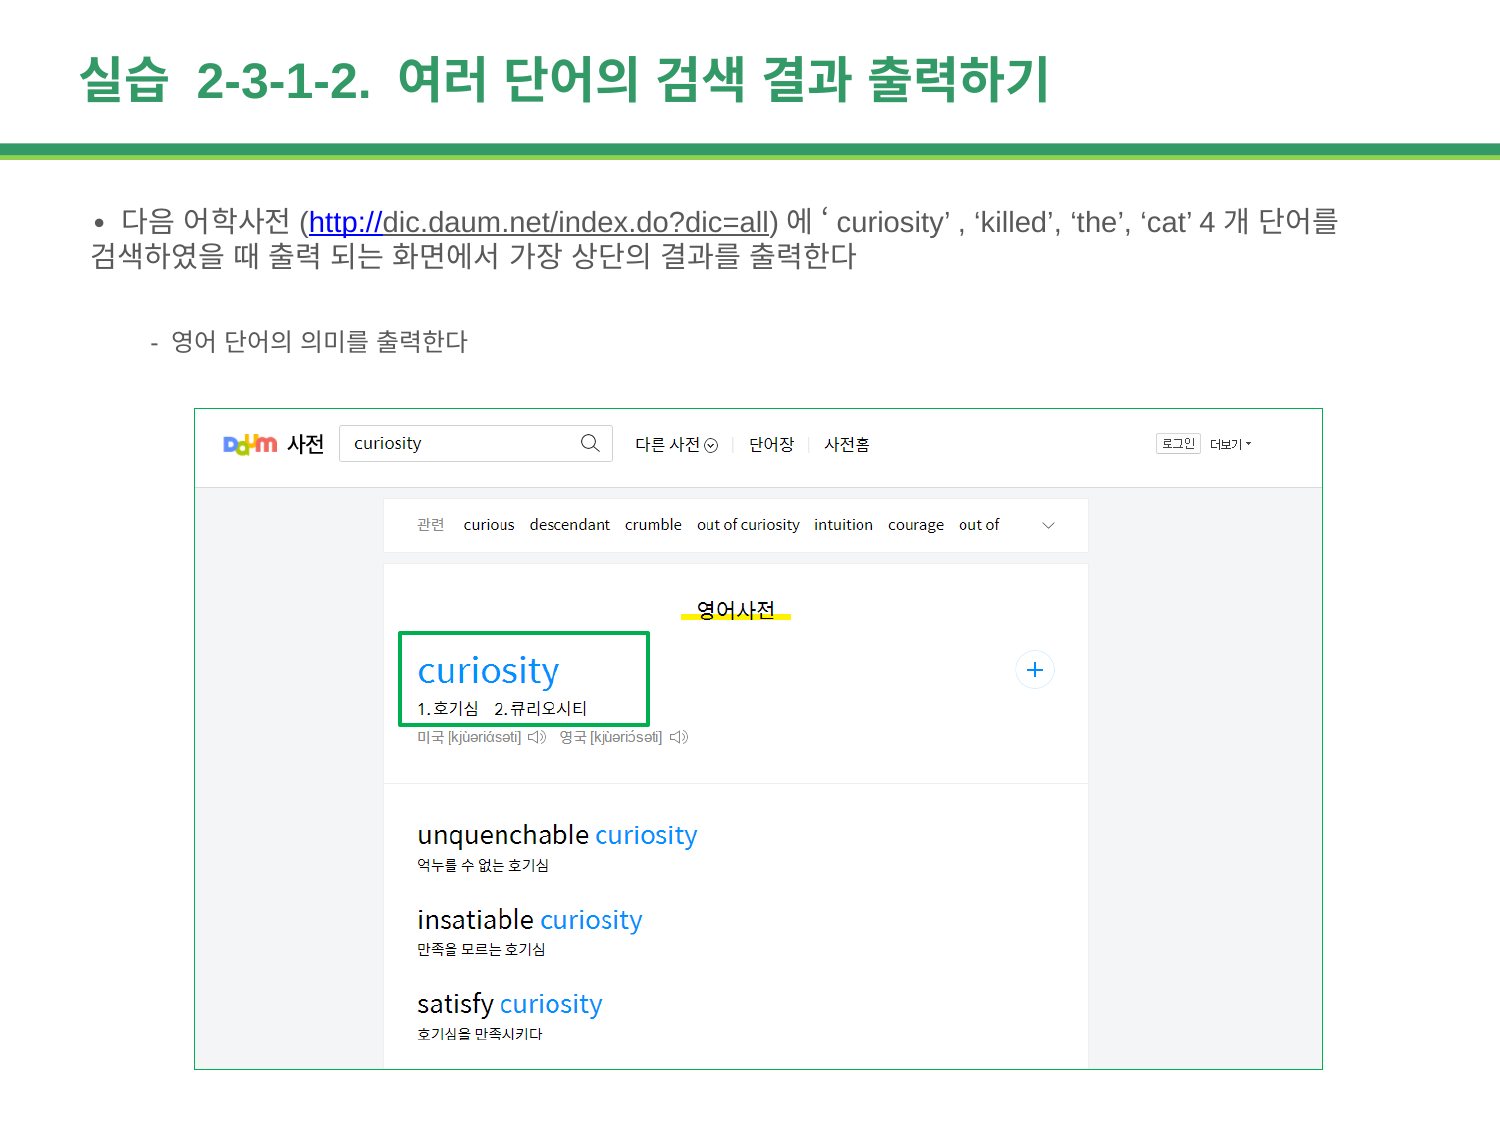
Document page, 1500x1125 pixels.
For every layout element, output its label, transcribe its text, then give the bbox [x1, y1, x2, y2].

text_box ∙ 다음 어학사전(http://dic.daum.net/index.do?dic=all)에 ‘curiosity’ , ‘killed’, ‘the’, ‘cat’ 4개 단어를 검색하였을 때 출력 되는 화면에서 가장 상단의 결과를 출력한다 [75, 196, 1412, 281]
text_box 실습 2-3-1-2. 여러 단어의 검색 결과 출력하기 [63, 41, 1067, 116]
text_box - 영어 단어의 의미를 출력한다 [135, 319, 1472, 364]
text_box [0, 141, 1500, 157]
text_box [0, 157, 1500, 162]
picture [194, 408, 1324, 1070]
